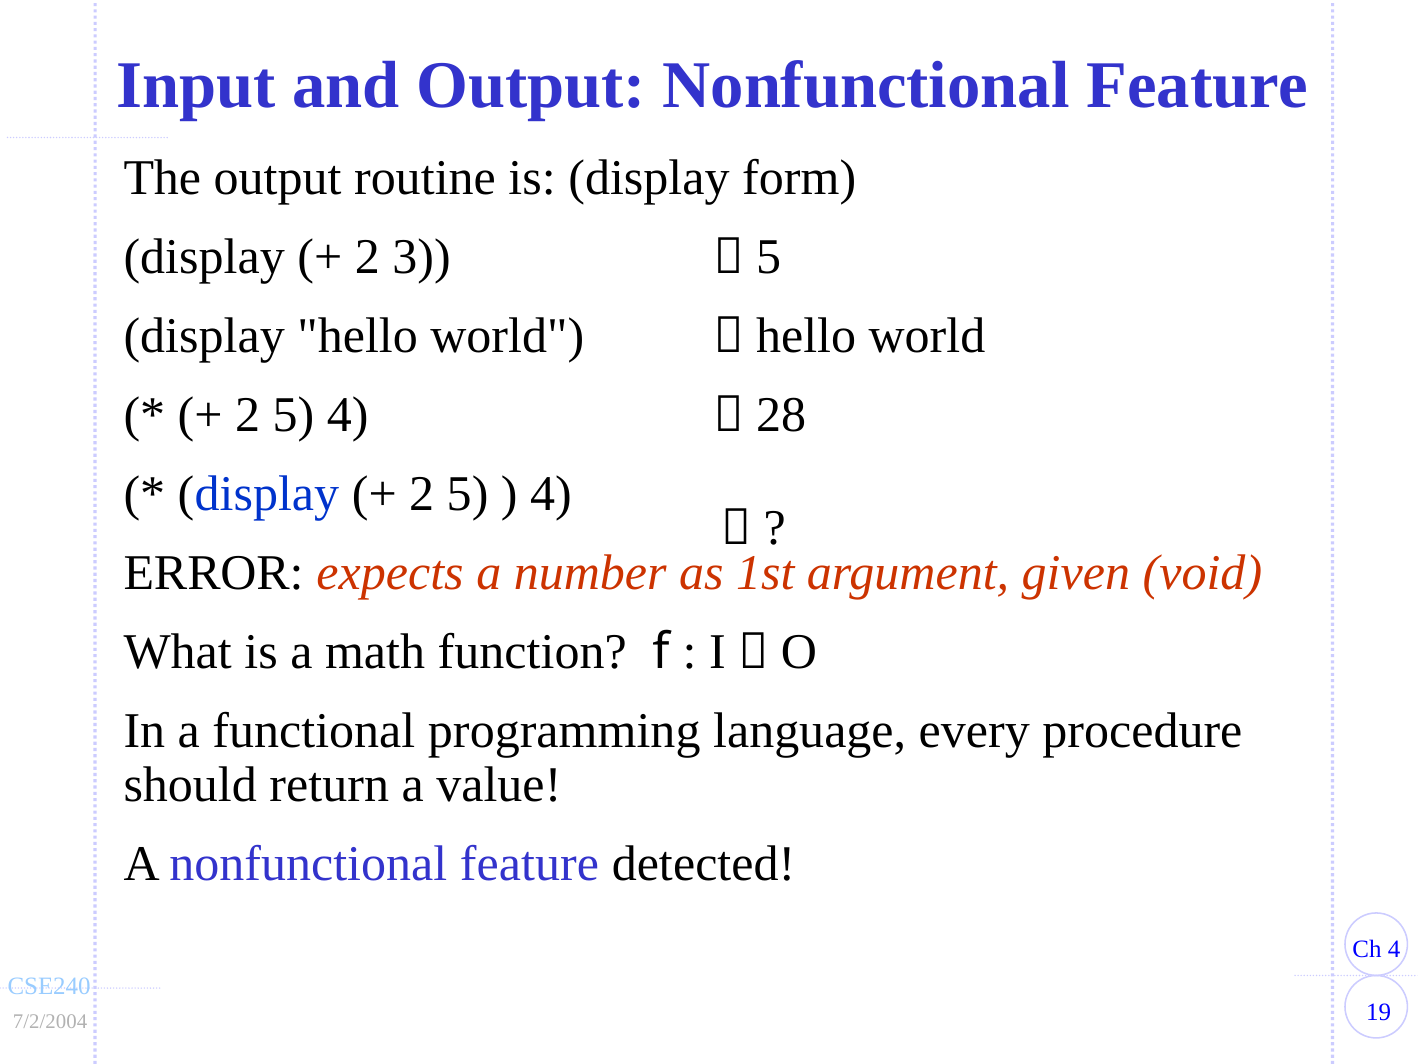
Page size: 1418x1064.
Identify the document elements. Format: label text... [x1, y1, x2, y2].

text_box Input and Output: Nonfunctional Feature [91, 37, 1334, 138]
text_box  ? [706, 493, 801, 563]
text_box The output routine is: (display form) (display (+ 2 3))  5 (display "hello world")  hello world (* (+ 2 5) 4)  28 (* (display (+ 2 5) ) 4) ERROR: expects a number as 1st argument, given (void) What is a math function? f : I  O In a functional programming language, every procedure should return a value! A nonfunctional feature detected! [108, 144, 1397, 899]
